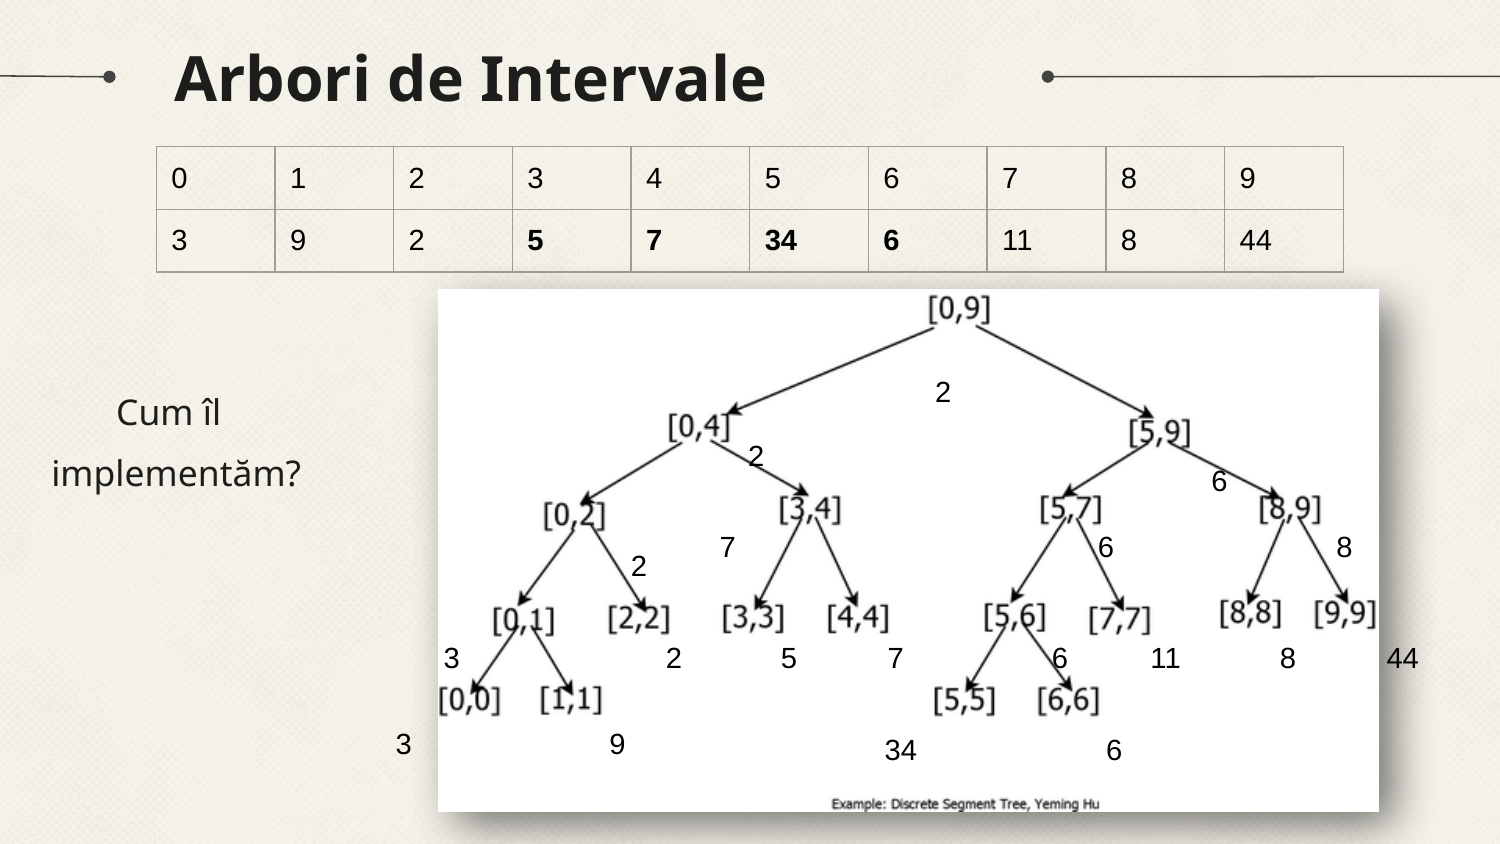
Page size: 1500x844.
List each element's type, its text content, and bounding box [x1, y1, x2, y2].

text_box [355, 289, 1489, 813]
table_cell 2 [394, 210, 512, 271]
table_cell 7 [632, 210, 749, 271]
table_header 5 [750, 147, 868, 209]
table_cell 3 [157, 210, 274, 271]
table_cell 9 [276, 210, 393, 271]
table_header 1 [276, 147, 393, 209]
table_header 0 [157, 147, 274, 209]
table_cell 6 [869, 210, 986, 271]
title Arbori de Intervale [159, 6, 1170, 129]
table_cell 44 [1225, 210, 1343, 271]
table_cell 5 [513, 210, 630, 271]
picture [0, 0, 1500, 844]
table_cell 34 [750, 210, 868, 271]
table_header 9 [1225, 147, 1343, 209]
table_header 7 [988, 147, 1105, 209]
table_header 6 [869, 147, 986, 209]
table_header 3 [513, 147, 630, 209]
table_cell 11 [988, 210, 1105, 271]
table_header 8 [1107, 147, 1224, 209]
list Cum îl implementăm? [36, 129, 1454, 780]
table_header 2 [394, 147, 512, 209]
table_header 4 [632, 147, 749, 209]
table_cell 8 [1107, 210, 1224, 271]
